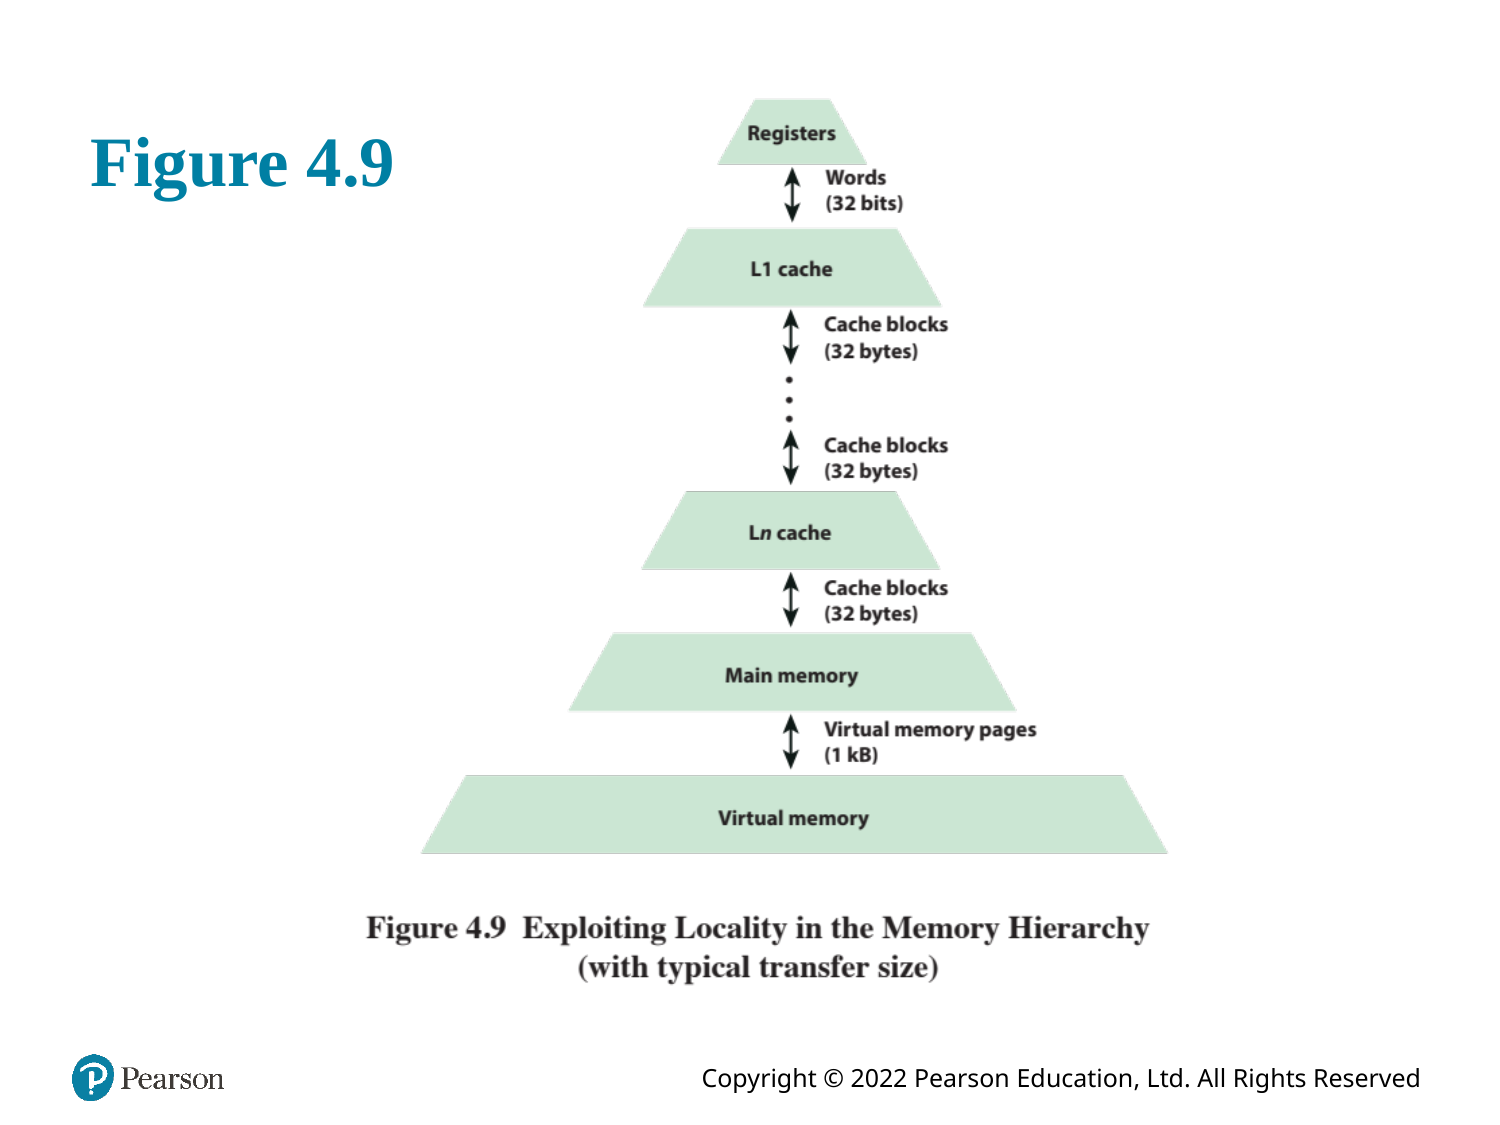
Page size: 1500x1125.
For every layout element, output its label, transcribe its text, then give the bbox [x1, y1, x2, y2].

title Figure 4.9 [75, 35, 1425, 216]
picture [72, 1088, 82, 1101]
picture [241, 54, 1338, 1023]
picture [81, 1063, 106, 1088]
picture [72, 1054, 88, 1070]
picture [99, 1054, 224, 1101]
